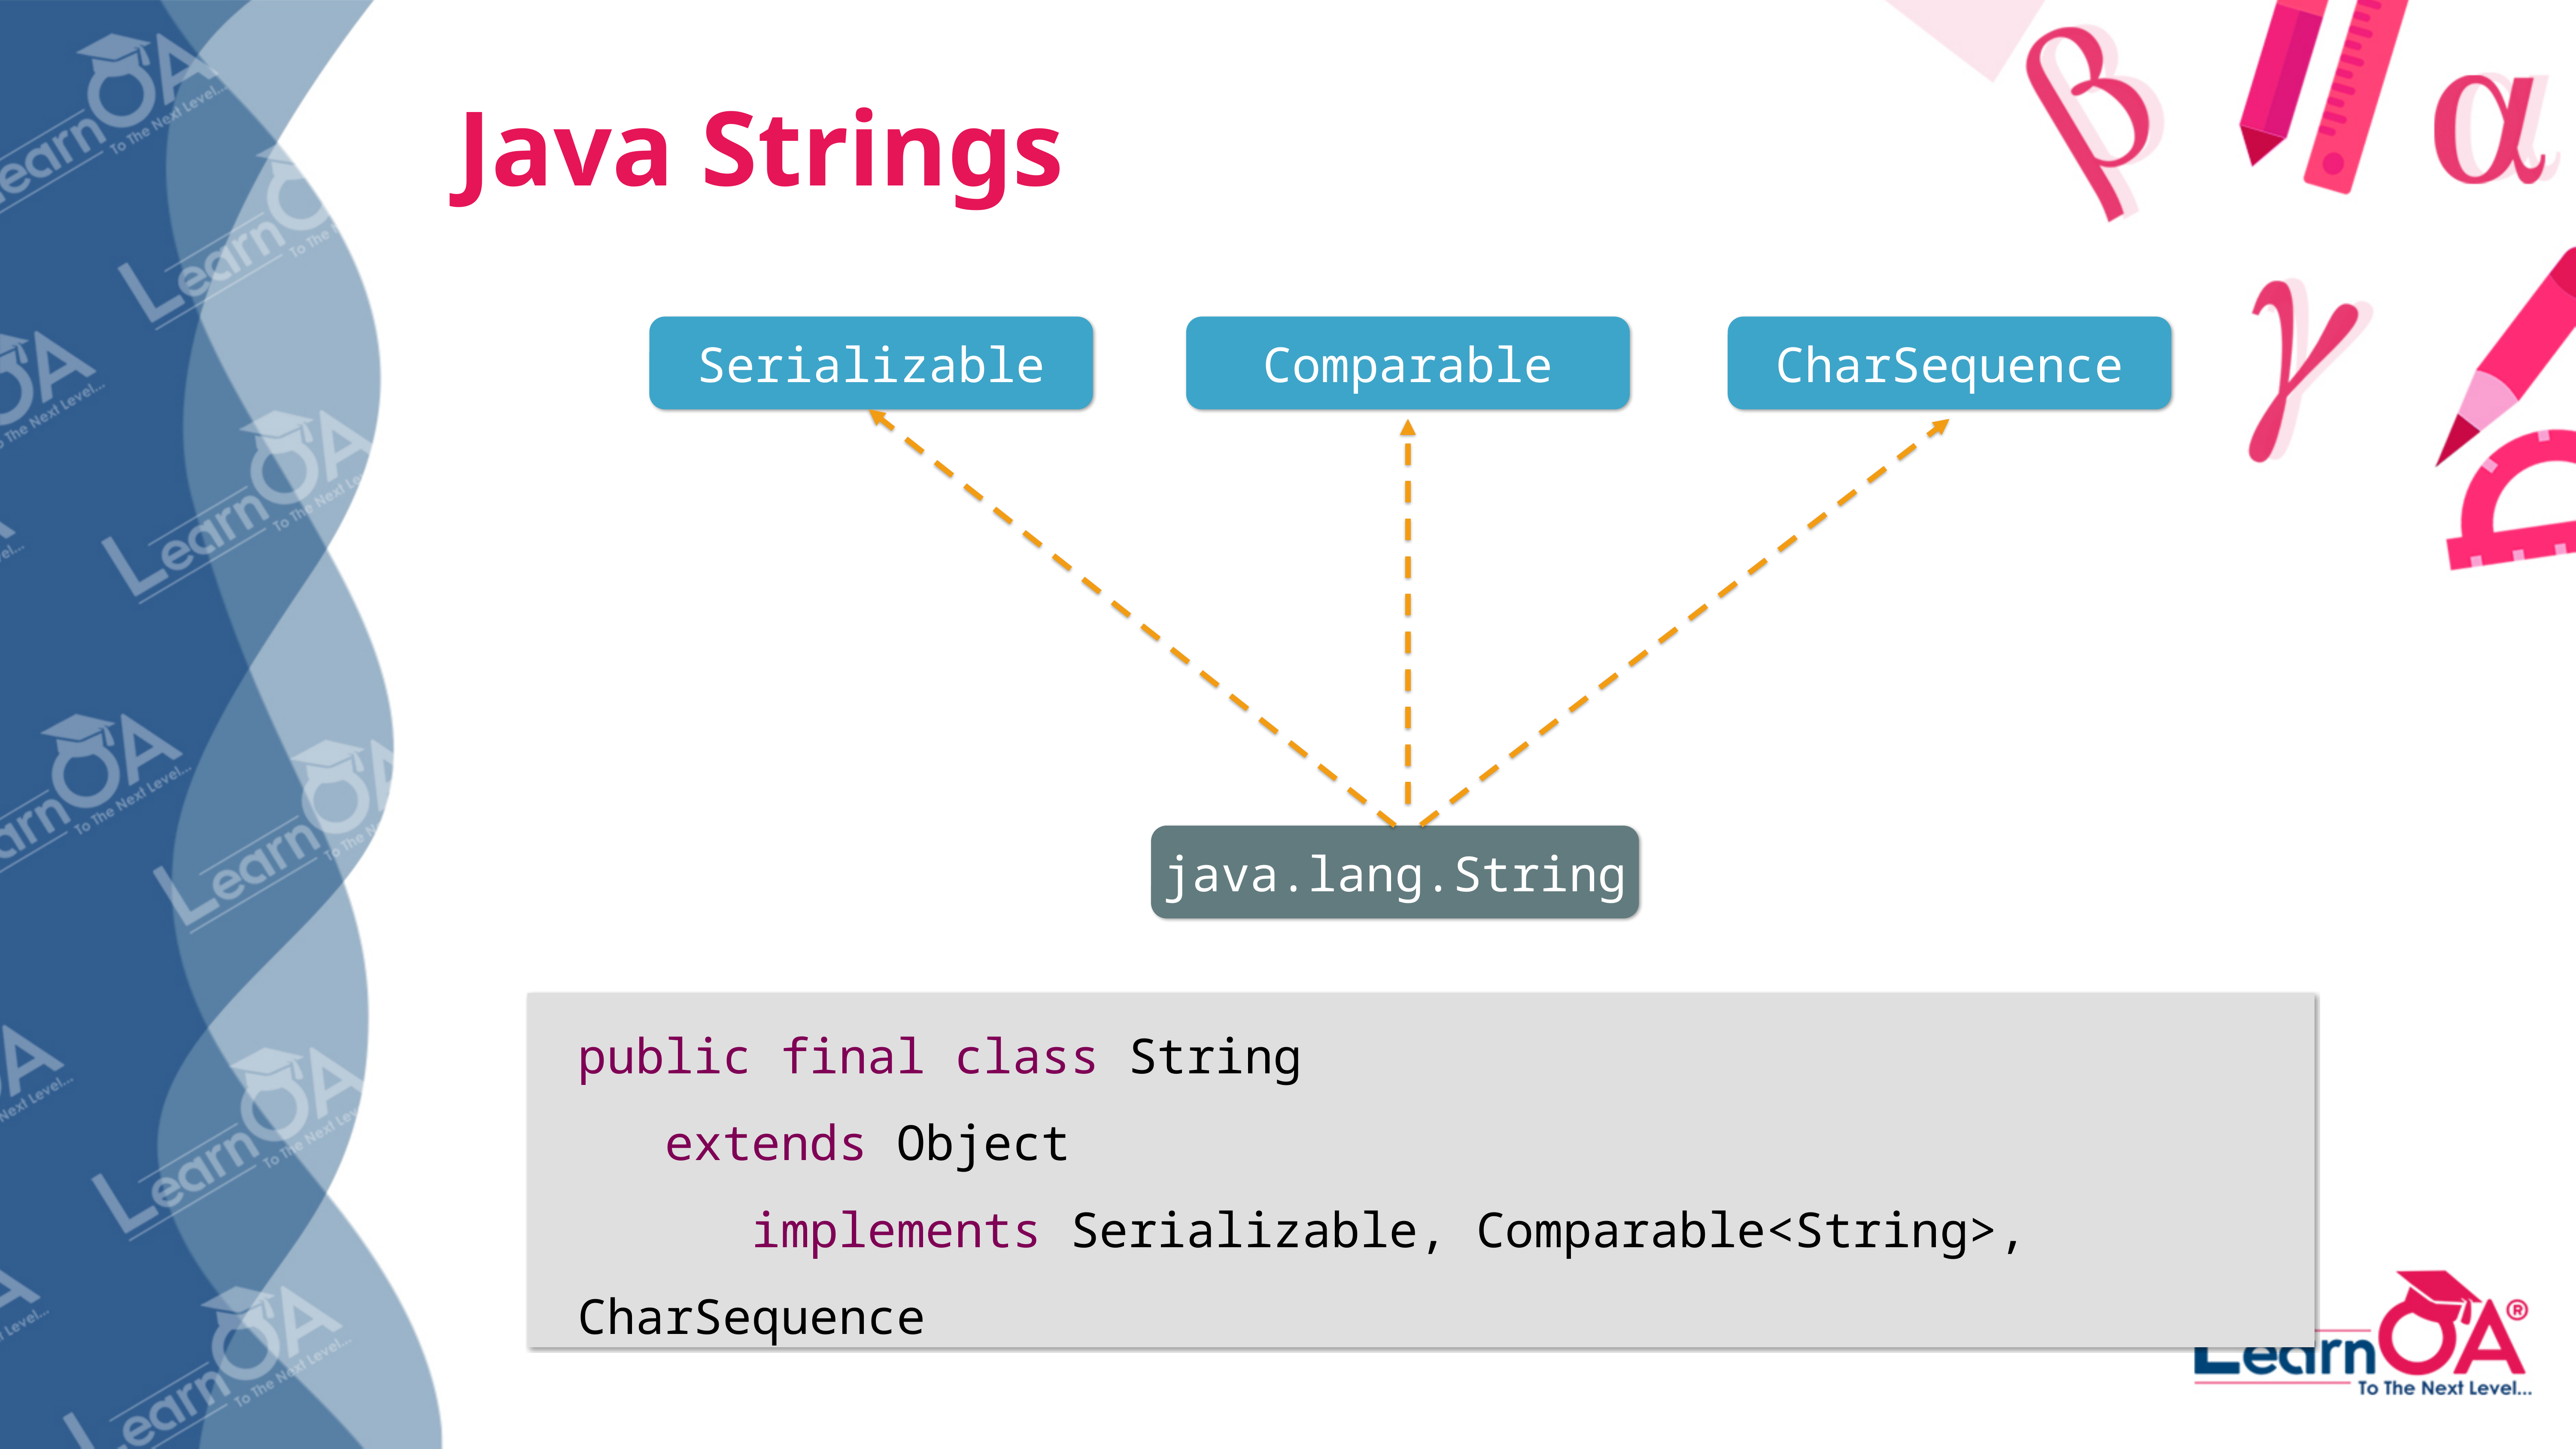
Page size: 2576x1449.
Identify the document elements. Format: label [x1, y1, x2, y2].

text_box [869, 409, 1395, 826]
text_box [1421, 419, 1950, 826]
picture [0, 0, 2576, 1449]
